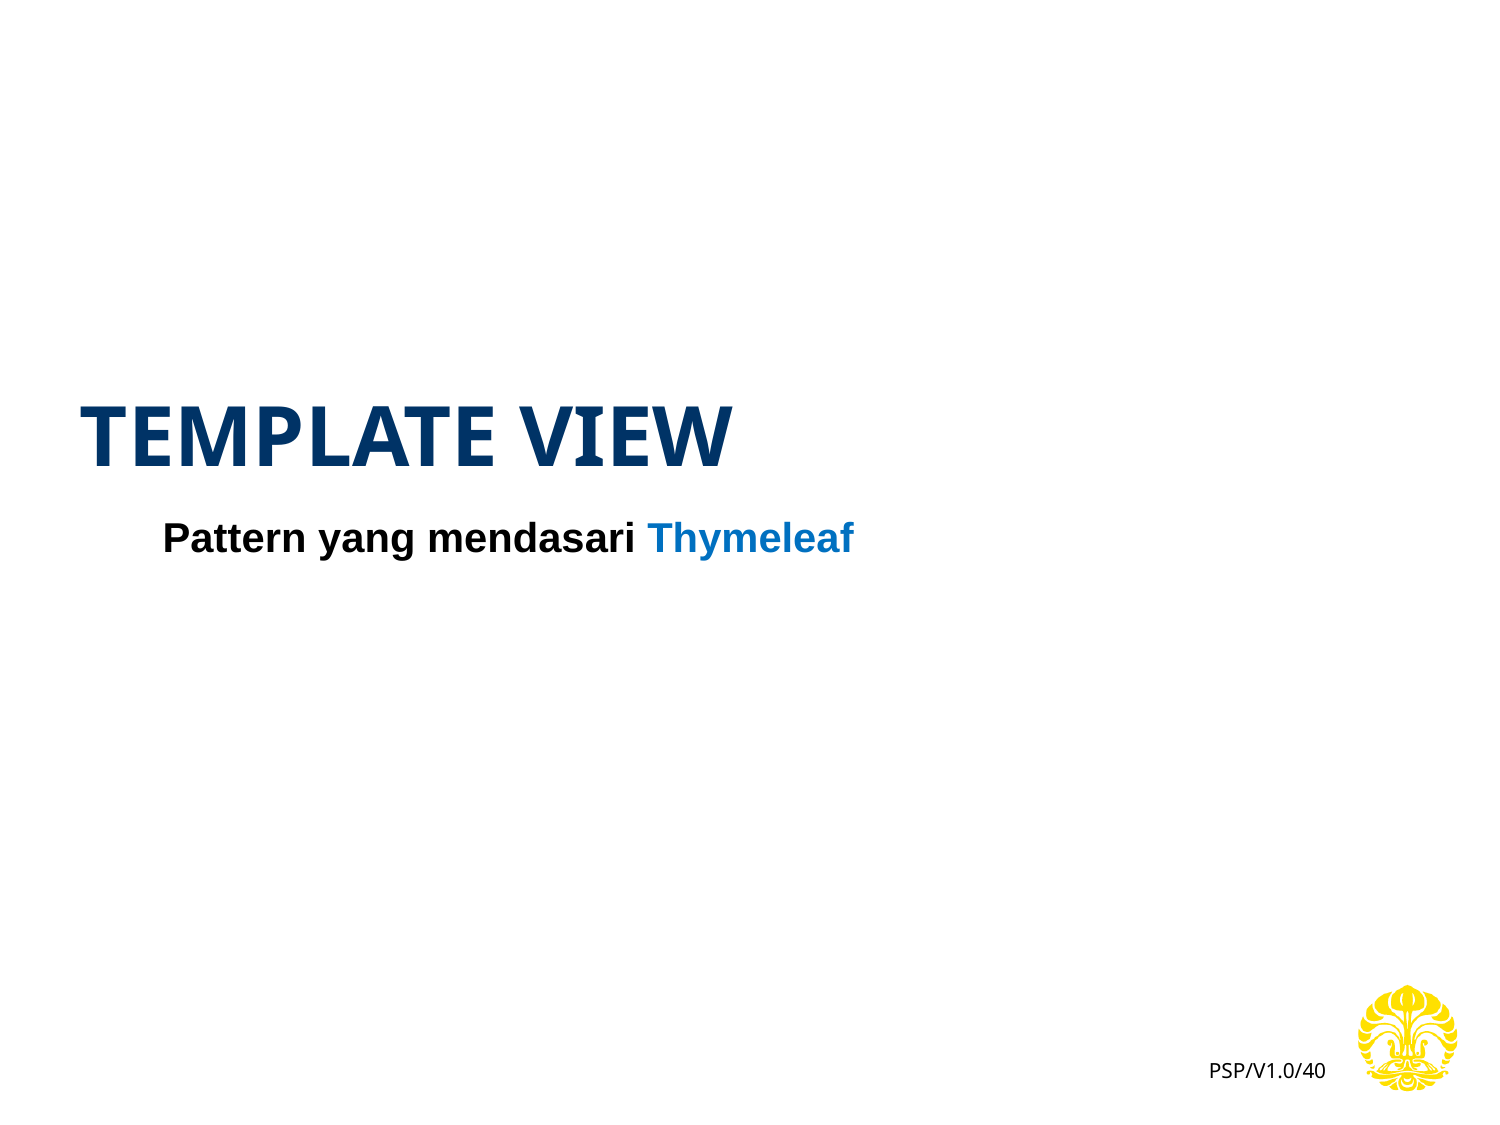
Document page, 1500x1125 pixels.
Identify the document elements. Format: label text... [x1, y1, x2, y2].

list Pattern yang mendasari Thymeleaf [147, 508, 1423, 755]
title Template View [64, 374, 1340, 491]
